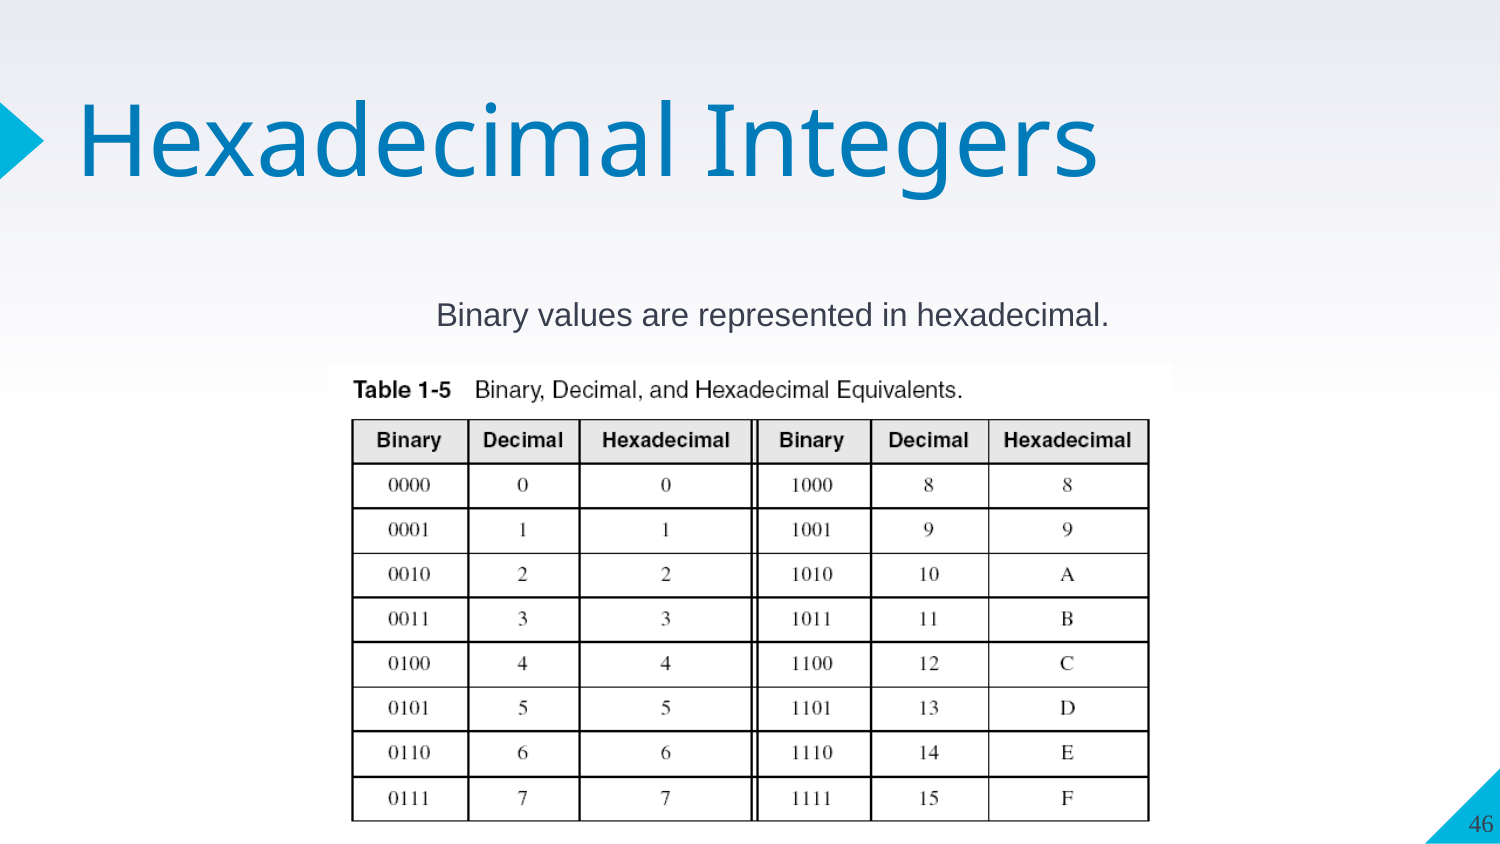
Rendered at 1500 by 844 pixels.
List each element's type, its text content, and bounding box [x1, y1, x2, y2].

slide_number 46 [1418, 760, 1494, 838]
picture [327, 364, 1173, 838]
text_box Binary values are represented in hexadecimal. [421, 276, 1256, 351]
title Hexadecimal Integers [75, 99, 1425, 277]
